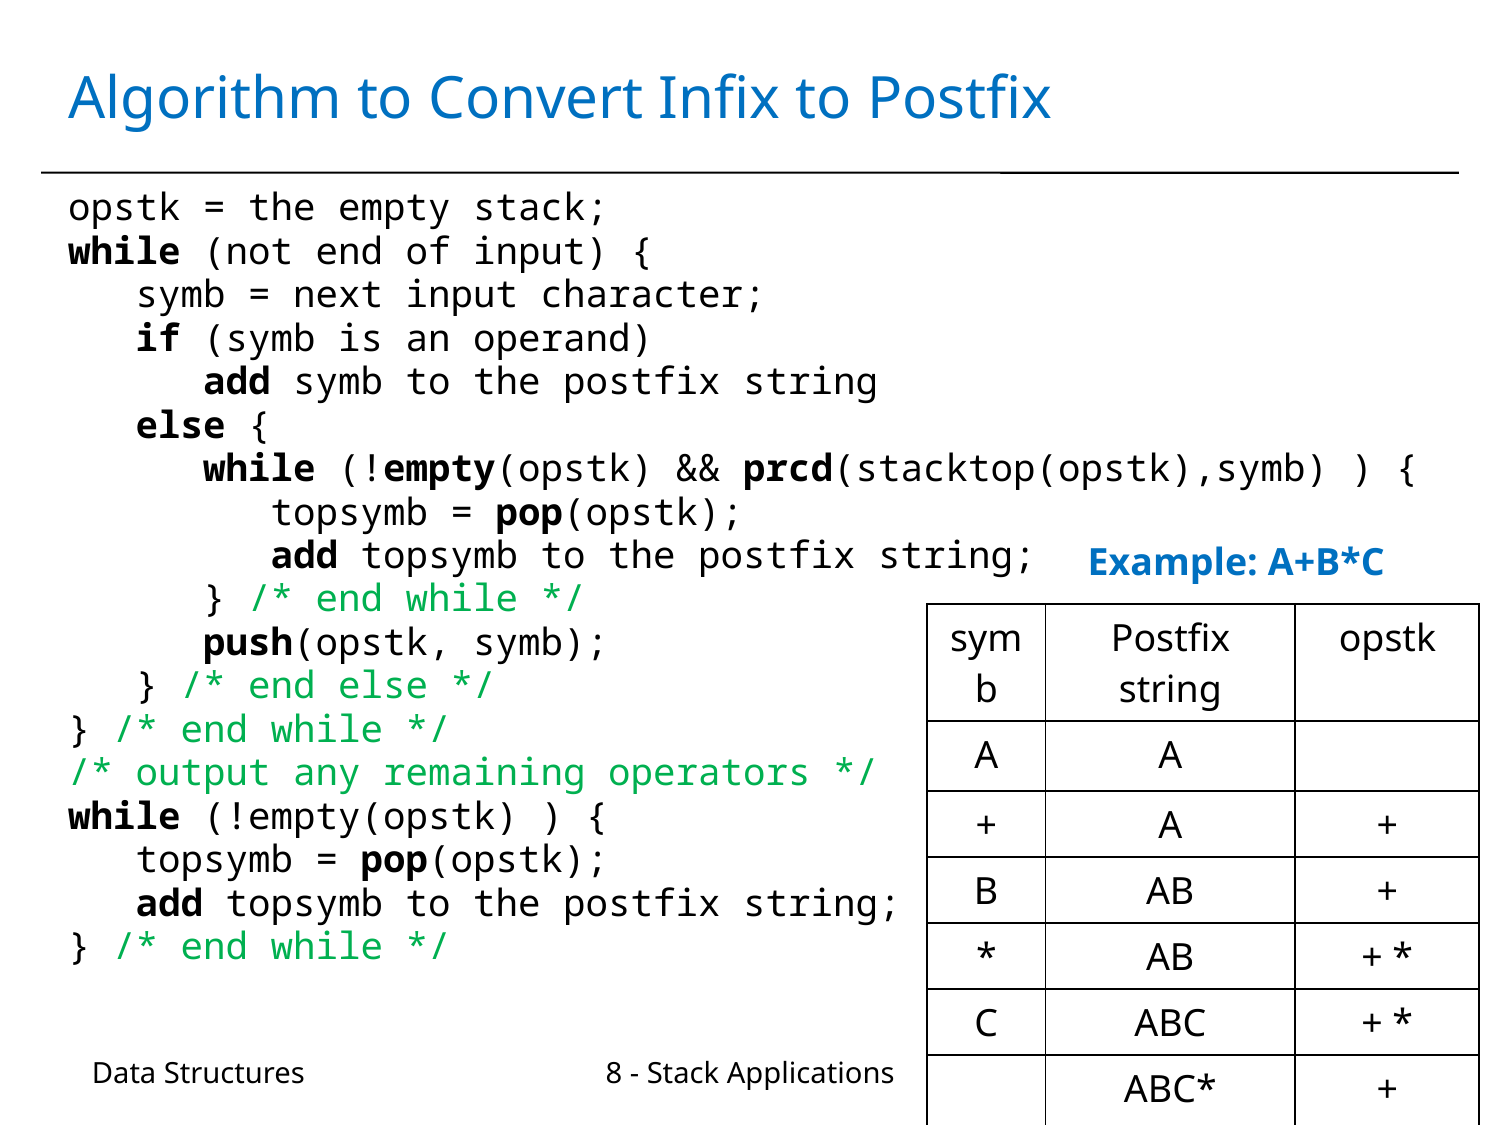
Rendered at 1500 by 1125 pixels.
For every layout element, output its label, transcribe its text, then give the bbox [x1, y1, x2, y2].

table_header Postfix string [1046, 605, 1294, 720]
table_header symb [928, 605, 1045, 720]
list opstk = the empty stack; while (not end of input) { symb = next input character; if (symb is an operand) add symb to the postfix string else { while (!empty(opstk) && prcd(stacktop(opstk),symb) ) { topsymb = pop(opstk); add topsymb to the postfix string; } /* end while */ push(opstk, symb); } /* end else */ } /* end while */ /* output any remaining operators */ while (!empty(opstk) ) { topsymb = pop(opstk); add topsymb to the postfix string; } /* end while */ [52, 184, 1448, 1024]
footer 8 - Stack Applications [502, 1046, 926, 1125]
table_cell ABC [1046, 990, 1294, 1054]
table_cell [928, 1056, 1045, 1125]
table_cell + [928, 792, 1045, 856]
table_cell * [928, 924, 1045, 988]
table_cell + [1296, 1056, 1478, 1125]
title Algorithm to Convert Infix to Postfix [52, 30, 1448, 159]
table_cell + [1296, 792, 1478, 856]
table_cell + [1296, 858, 1478, 922]
table_header opstk [1296, 605, 1478, 720]
text_box Example: A+B*C [1073, 530, 1445, 590]
table_cell C [928, 990, 1045, 1054]
table_cell AB [1046, 924, 1294, 988]
table_cell [1296, 722, 1478, 790]
table_cell + * [1296, 924, 1478, 988]
slide_number Data Structures [76, 1046, 428, 1125]
table_cell AB [1046, 858, 1294, 922]
table_cell A [928, 722, 1045, 790]
table_cell ABC* [1046, 1056, 1294, 1125]
table_cell A [1046, 792, 1294, 856]
table_cell A [1046, 722, 1294, 790]
table_cell B [928, 858, 1045, 922]
table_cell + * [1296, 990, 1478, 1054]
